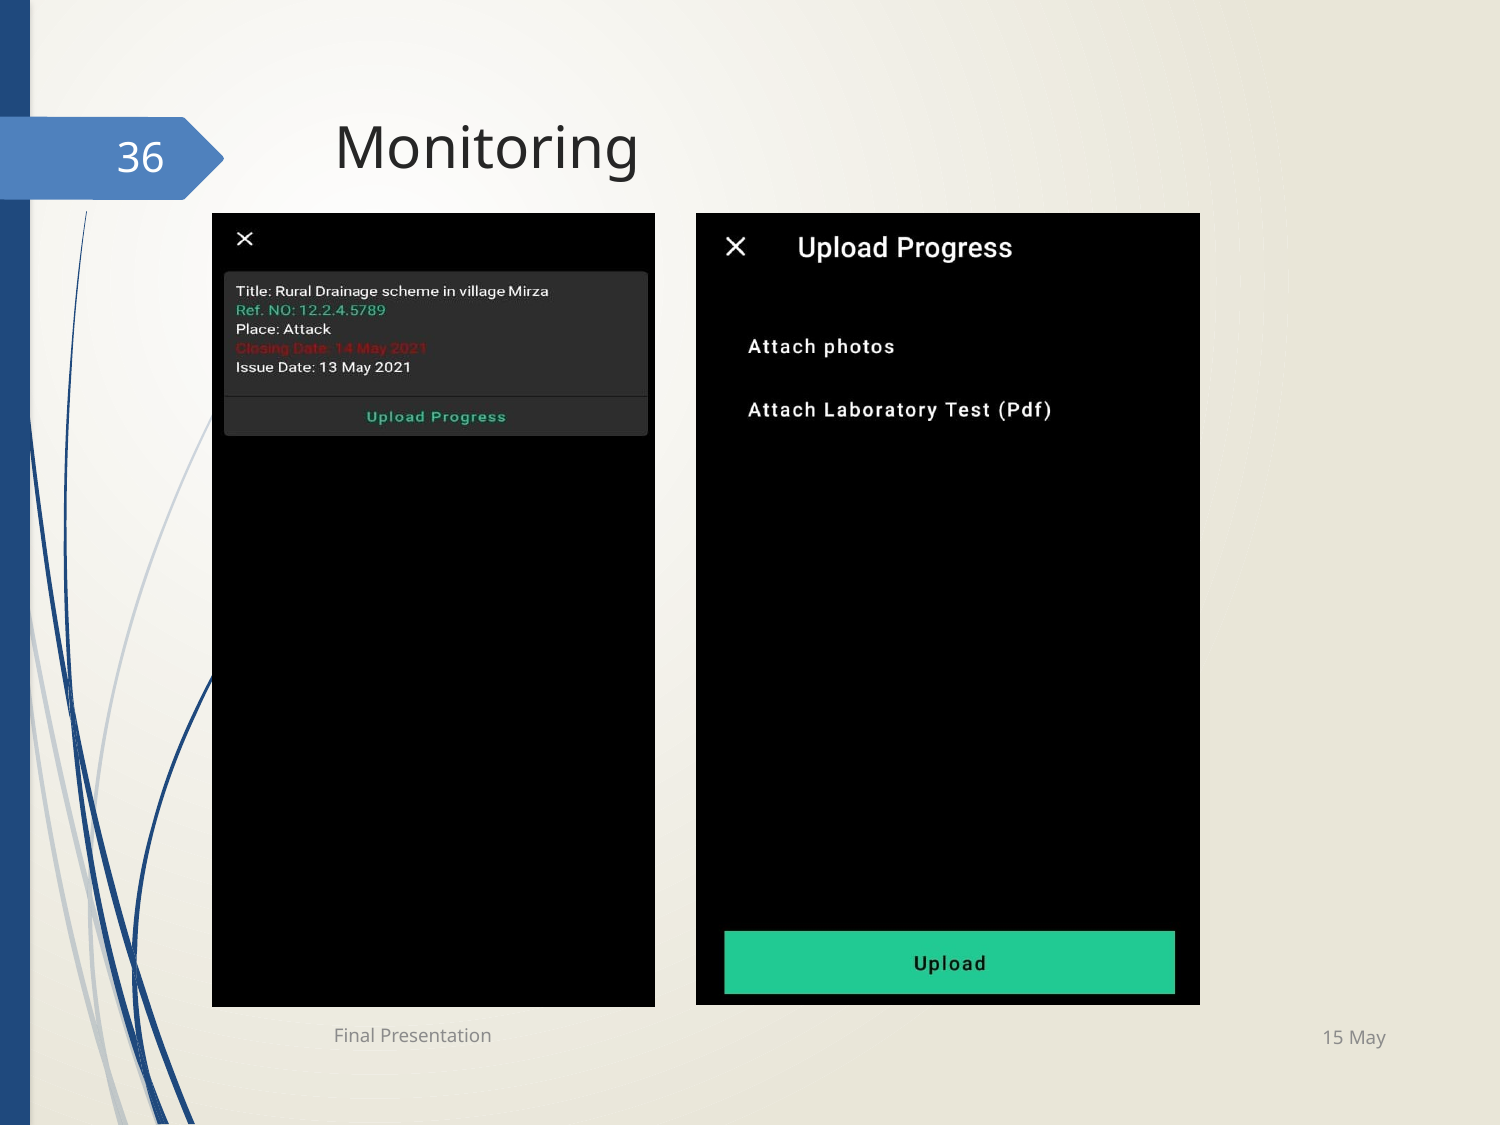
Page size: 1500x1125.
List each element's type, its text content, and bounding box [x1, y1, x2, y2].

footer Final Presentation [318, 1006, 1257, 1067]
picture [212, 212, 655, 1007]
slide_number 36 [83, 129, 180, 190]
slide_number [1275, 1006, 1401, 1068]
title Monitoring [319, 102, 1400, 313]
picture [696, 212, 1201, 1006]
